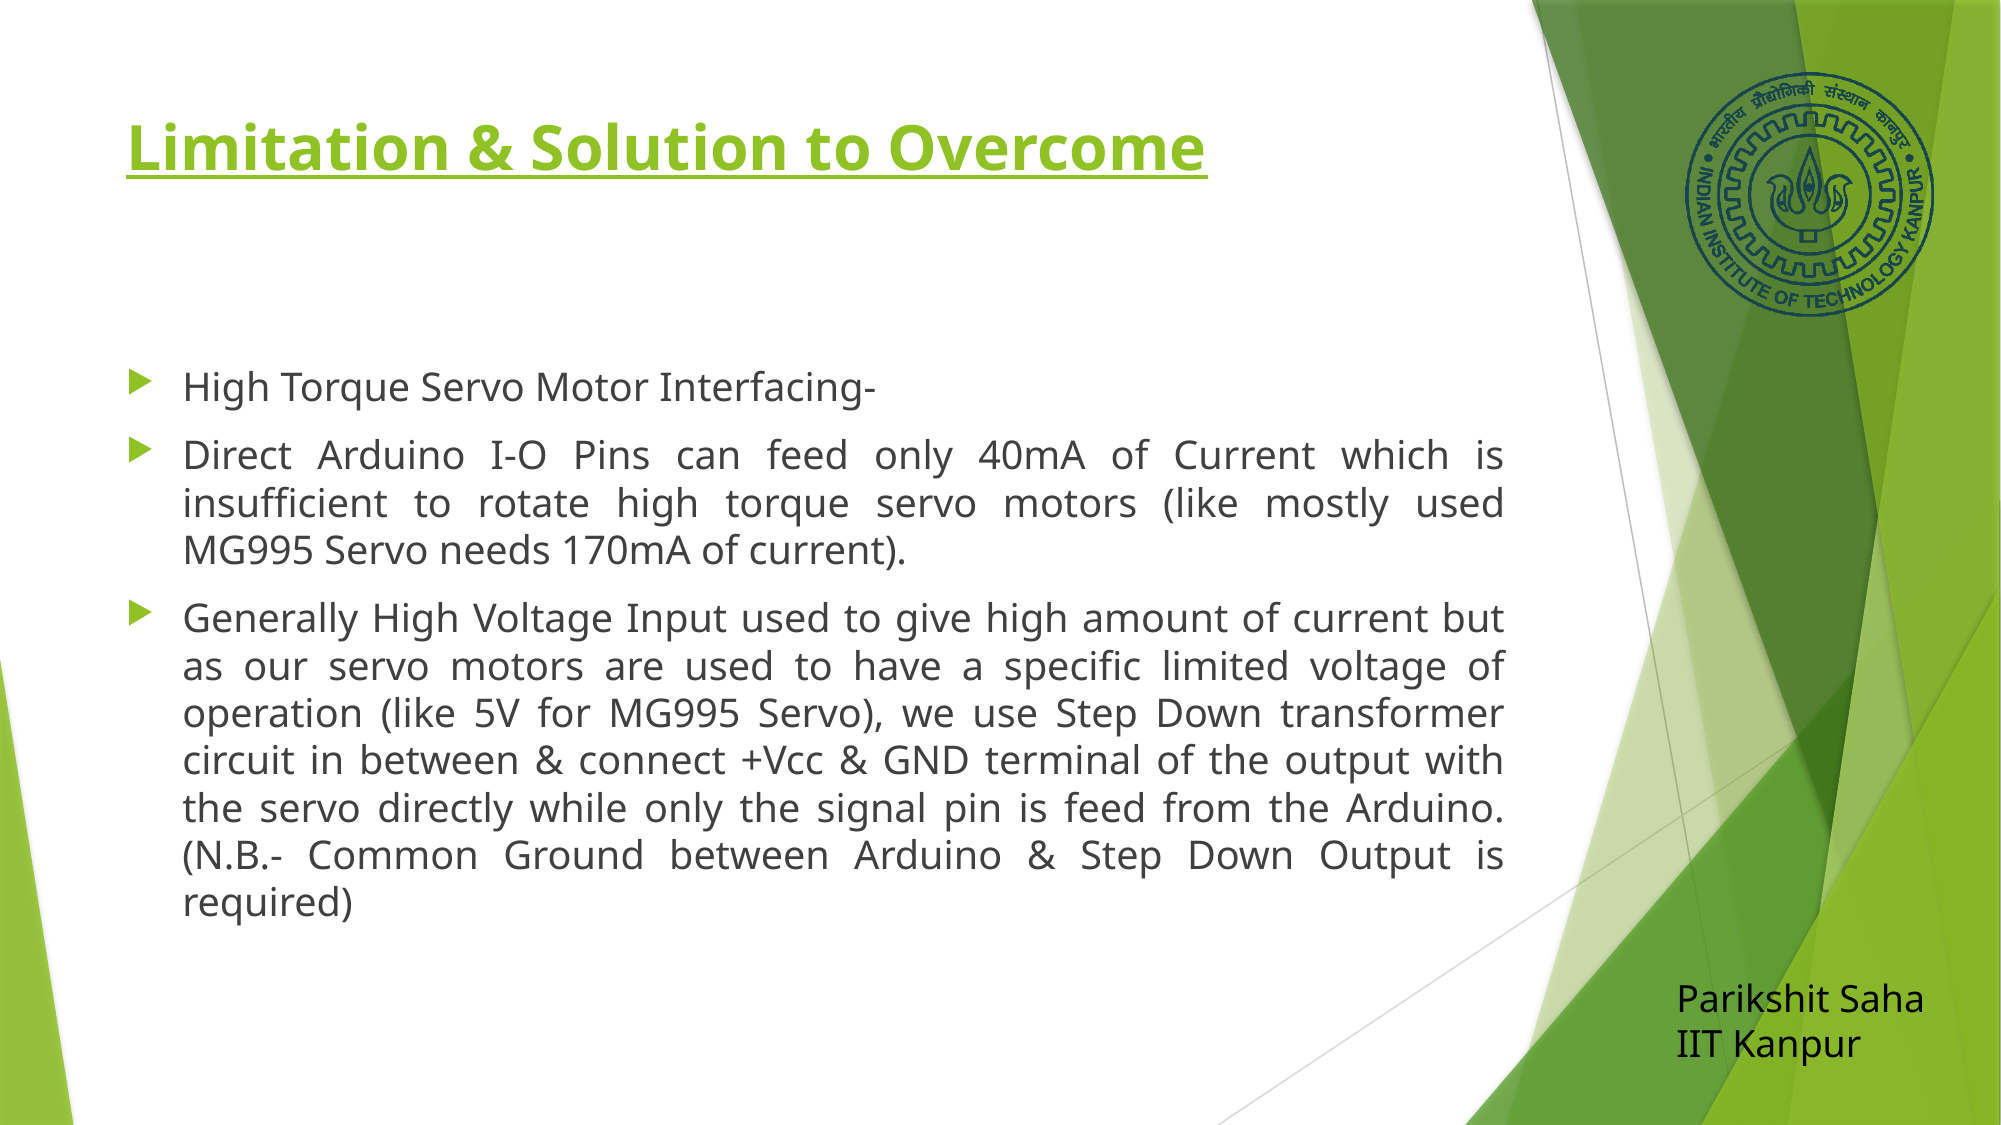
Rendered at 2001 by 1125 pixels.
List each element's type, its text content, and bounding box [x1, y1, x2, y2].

picture [1685, 72, 1934, 317]
title Limitation & Solution to Overcome [111, 99, 1522, 317]
list High Torque Servo Motor Interfacing- Direct Arduino I-O Pins can feed only 40mA of Current which is insufficient to rotate high torque servo motors (like mostly used MG995 Servo needs 170mA of current). Generally High Voltage Input used to give high amount of current but as our servo motors are used to have a specific limited voltage of operation (like 5V for MG995 Servo), we use Step Down transformer circuit in between & connect +Vcc & GND terminal of the output with the servo directly while only the signal pin is feed from the Arduino. (N.B.- Common Ground between Arduino & Step Down Output is required) [111, 354, 1522, 992]
